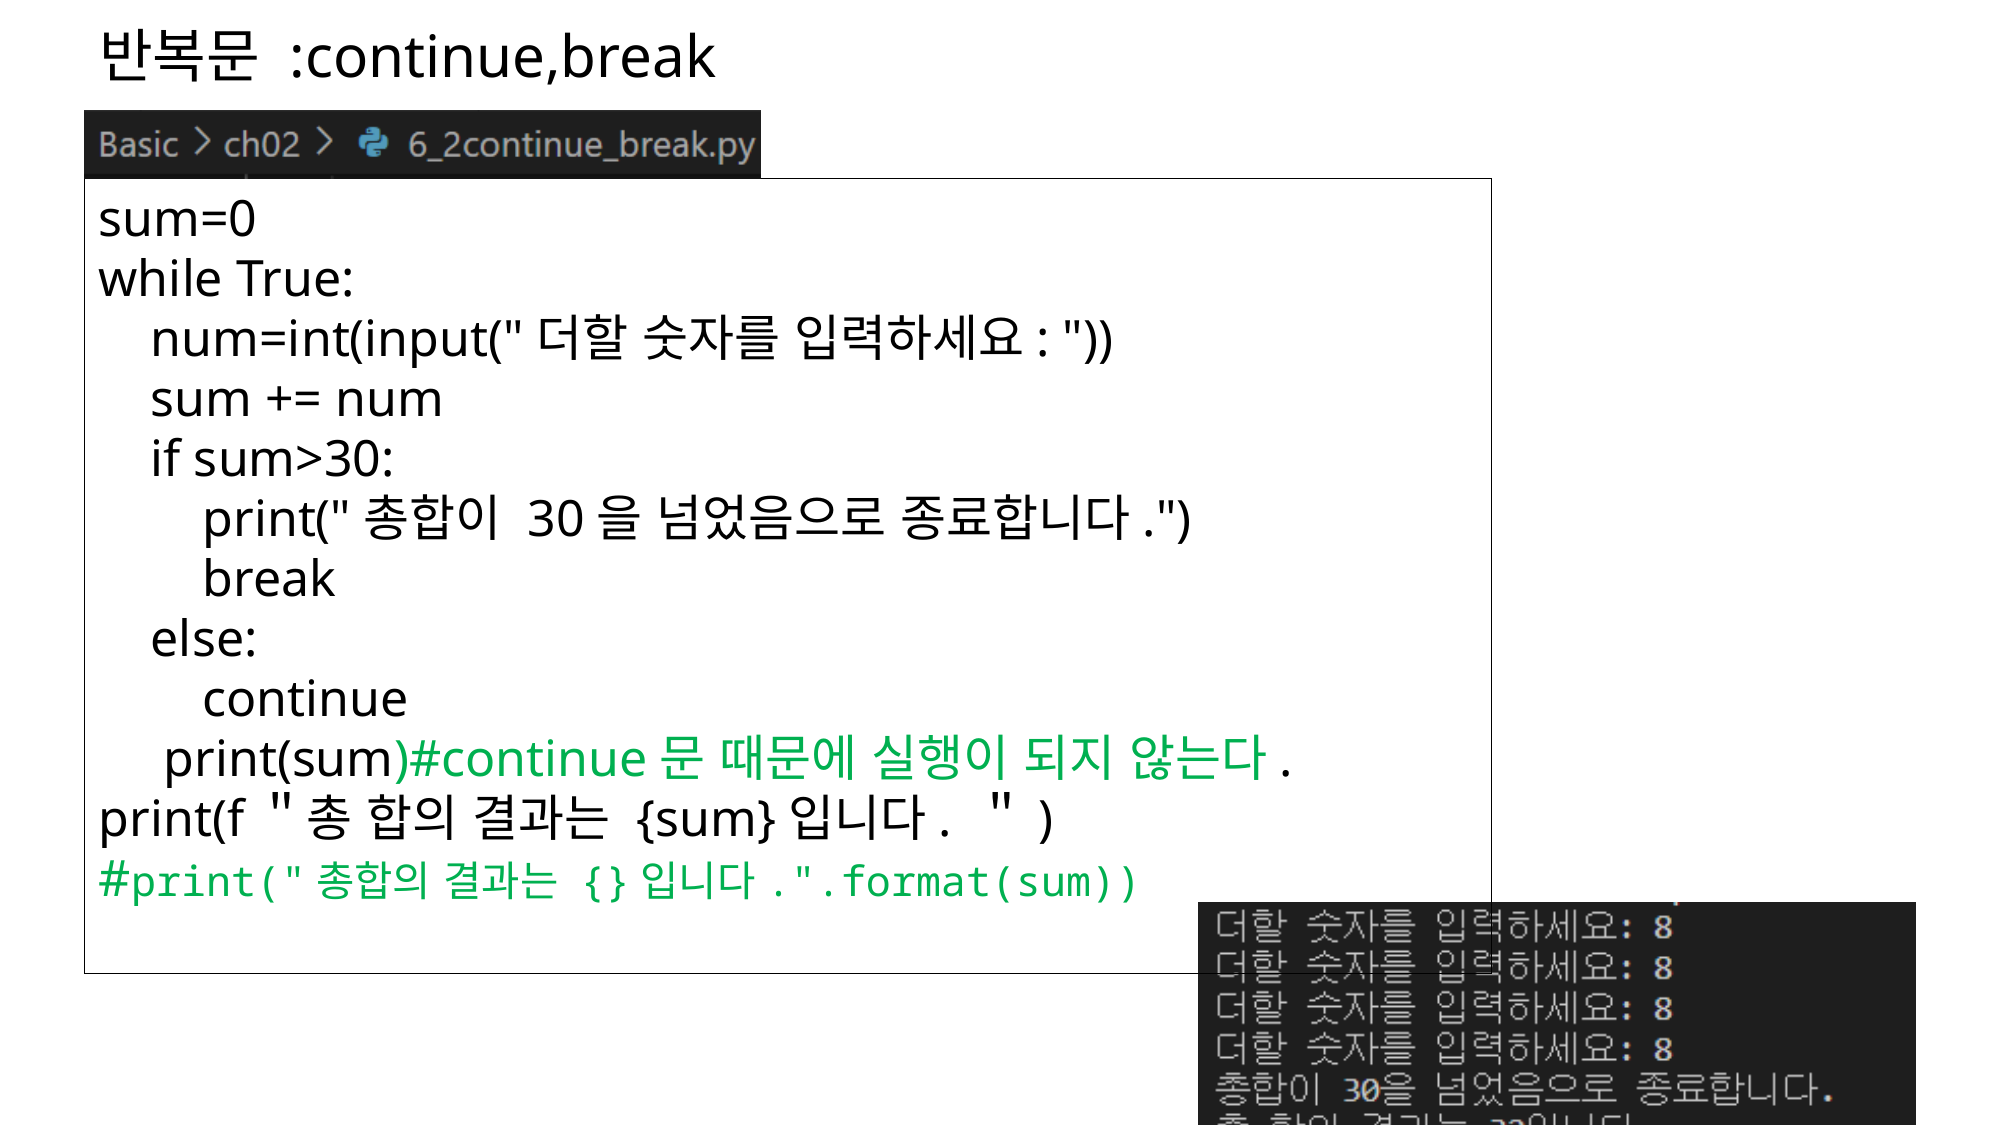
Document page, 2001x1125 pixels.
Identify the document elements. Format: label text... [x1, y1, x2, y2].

picture [84, 110, 761, 179]
text_box sum=0 while True: num=int(input("더할 숫자를 입력하세요: ")) sum += num if sum>30: print("총합이 30을 넘었음으로 종료합니다.") break else: continue print(sum)#continue문 때문에 실행이 되지 않는다. print(f＂총 합의 결과는 {sum}입니다. ＂) #print("총합의 결과는 {}입니다.".format(sum)) [84, 178, 1492, 974]
title 반복문 :continue,break [84, 8, 1810, 111]
picture [1198, 902, 1916, 1125]
